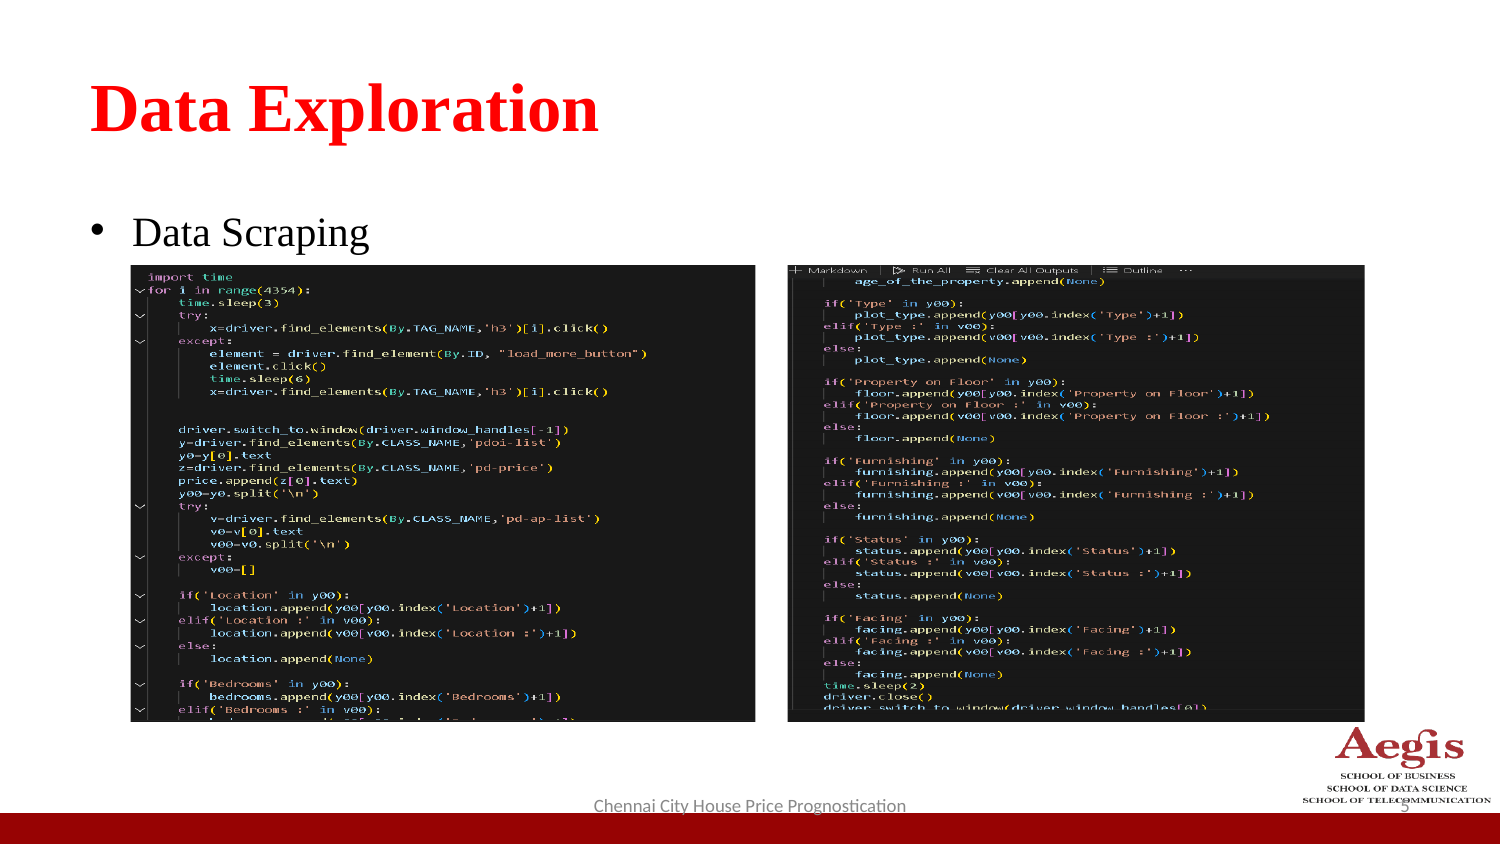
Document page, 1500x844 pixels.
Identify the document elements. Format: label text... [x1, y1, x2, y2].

title Data Exploration [75, 33, 1425, 175]
picture [1303, 727, 1491, 803]
list Data Scraping [75, 196, 1425, 754]
slide_number ‹#› [1074, 782, 1425, 827]
picture [787, 265, 1365, 723]
picture [130, 265, 756, 723]
footer Chennai City House Price Prognostication [512, 782, 988, 827]
